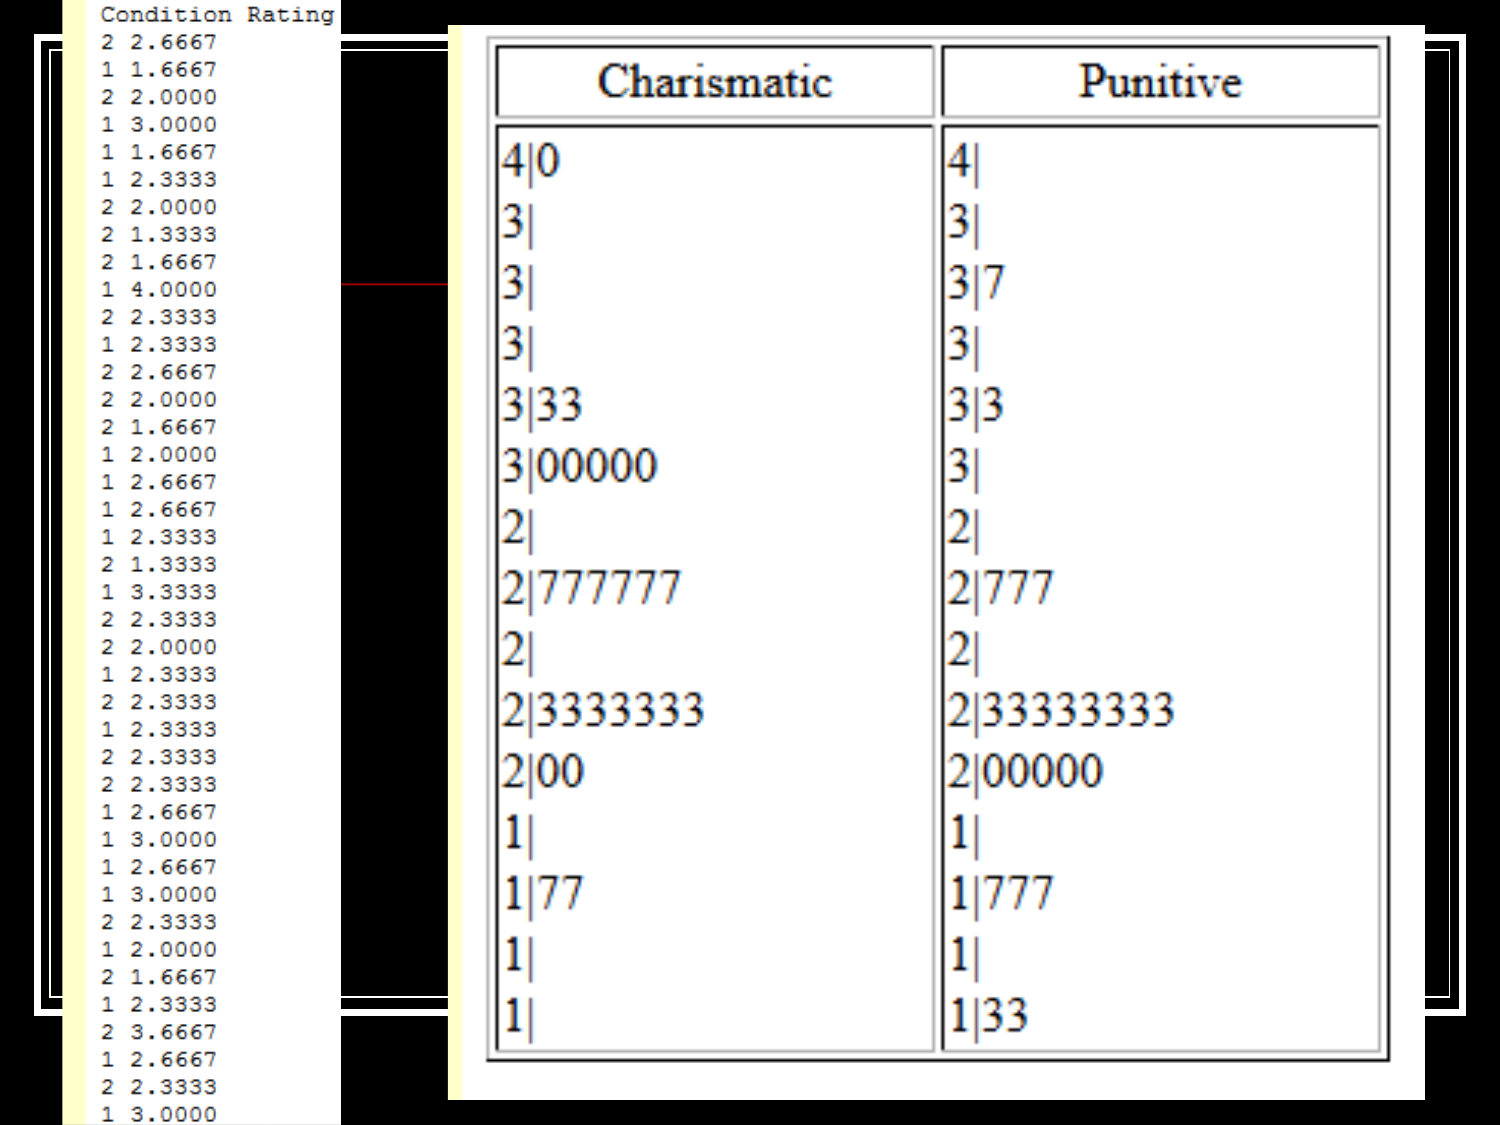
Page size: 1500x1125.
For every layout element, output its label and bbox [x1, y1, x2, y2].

picture [447, 24, 1426, 1101]
picture [62, 0, 342, 1125]
